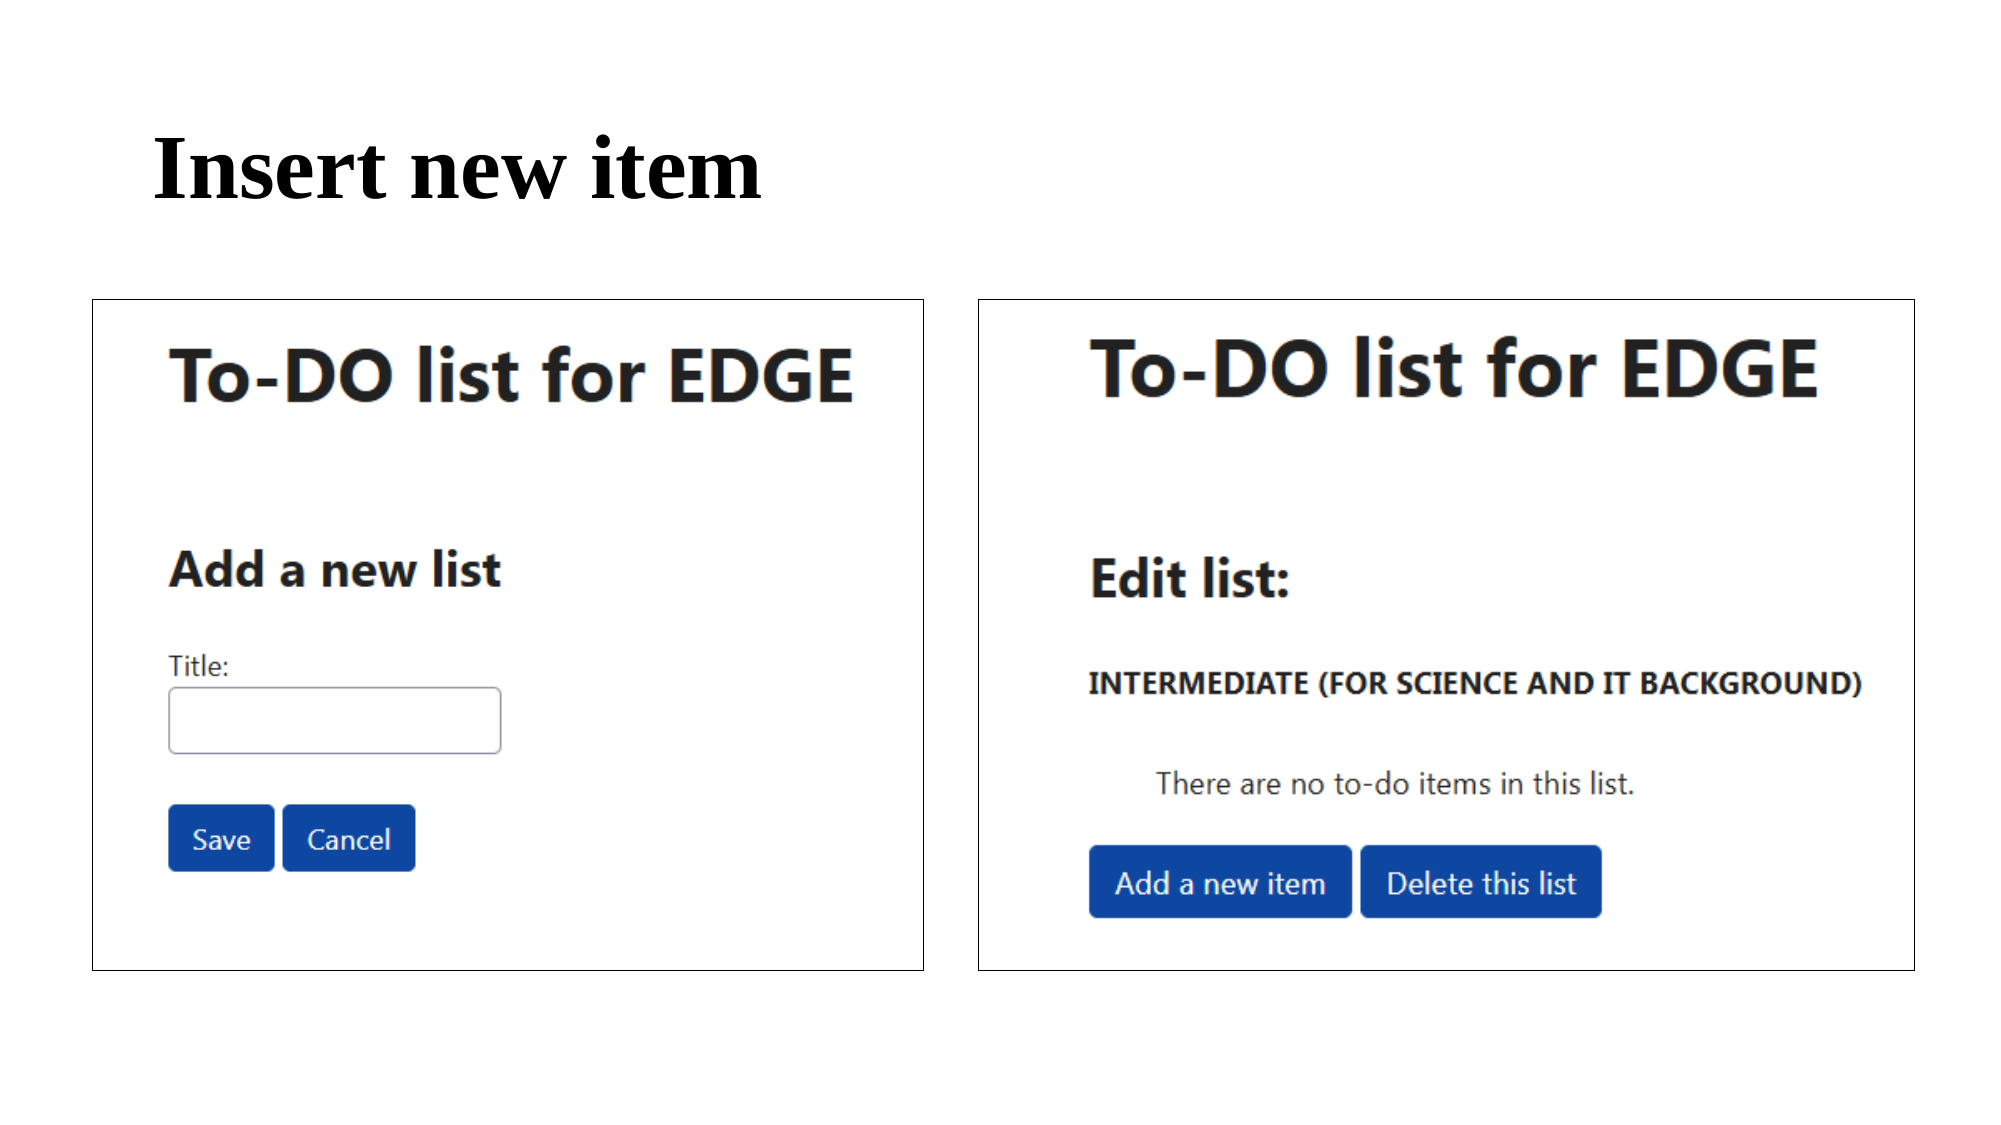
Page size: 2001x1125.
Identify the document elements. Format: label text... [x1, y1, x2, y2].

title Insert new item [137, 59, 1863, 278]
picture [92, 299, 924, 971]
picture [978, 299, 1915, 971]
